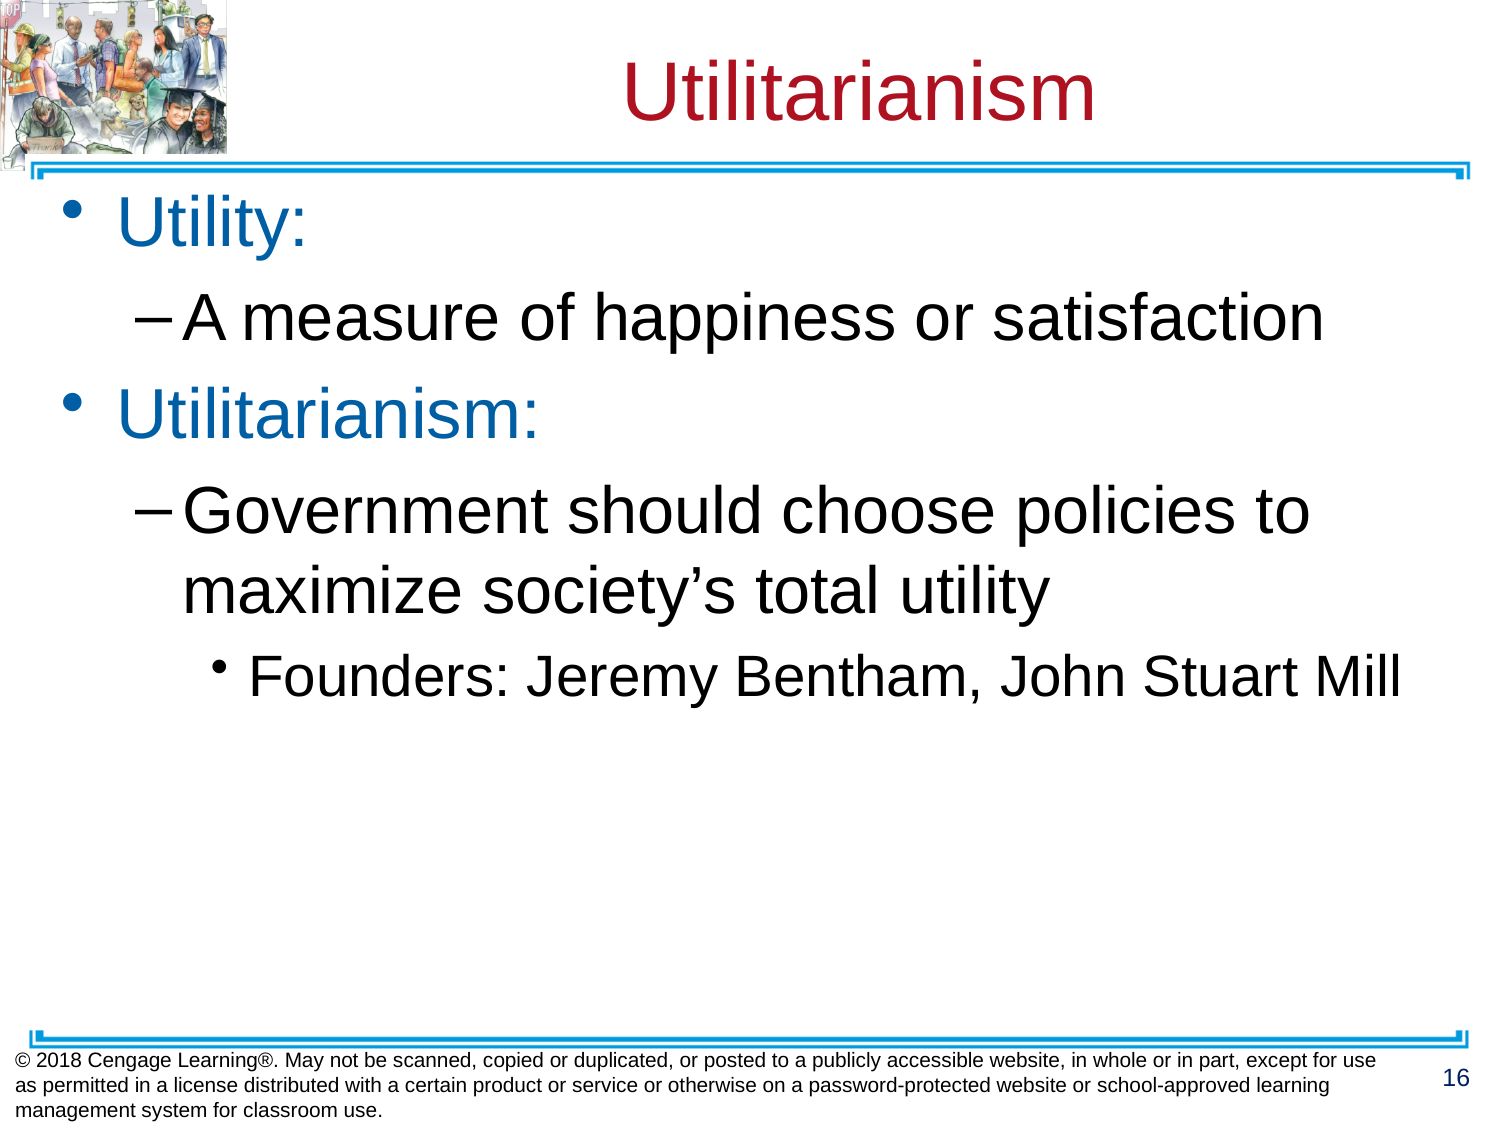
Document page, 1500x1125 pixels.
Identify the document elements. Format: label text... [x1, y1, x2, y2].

slide_number 16 [1412, 1052, 1500, 1117]
footer © 2018 Cengage Learning®. May not be scanned, copied or duplicated, or posted to a publicly accessible website, in whole or in part, except for use as permitted in a license distributed with a certain product or service or otherwise on a password-protected website or school-approved learning management system for classroom use. [0, 1043, 1412, 1125]
picture [25, 1024, 45, 1043]
title Utilitarianism [219, 16, 1500, 158]
picture [1455, 1024, 1475, 1053]
picture [0, 0, 1475, 186]
list Utility: A measure of happiness or satisfaction Utilitarianism: Government should choose policies to maximize society’s total utility Founders: Jeremy Bentham, John Stuart Mill [45, 168, 1455, 1055]
